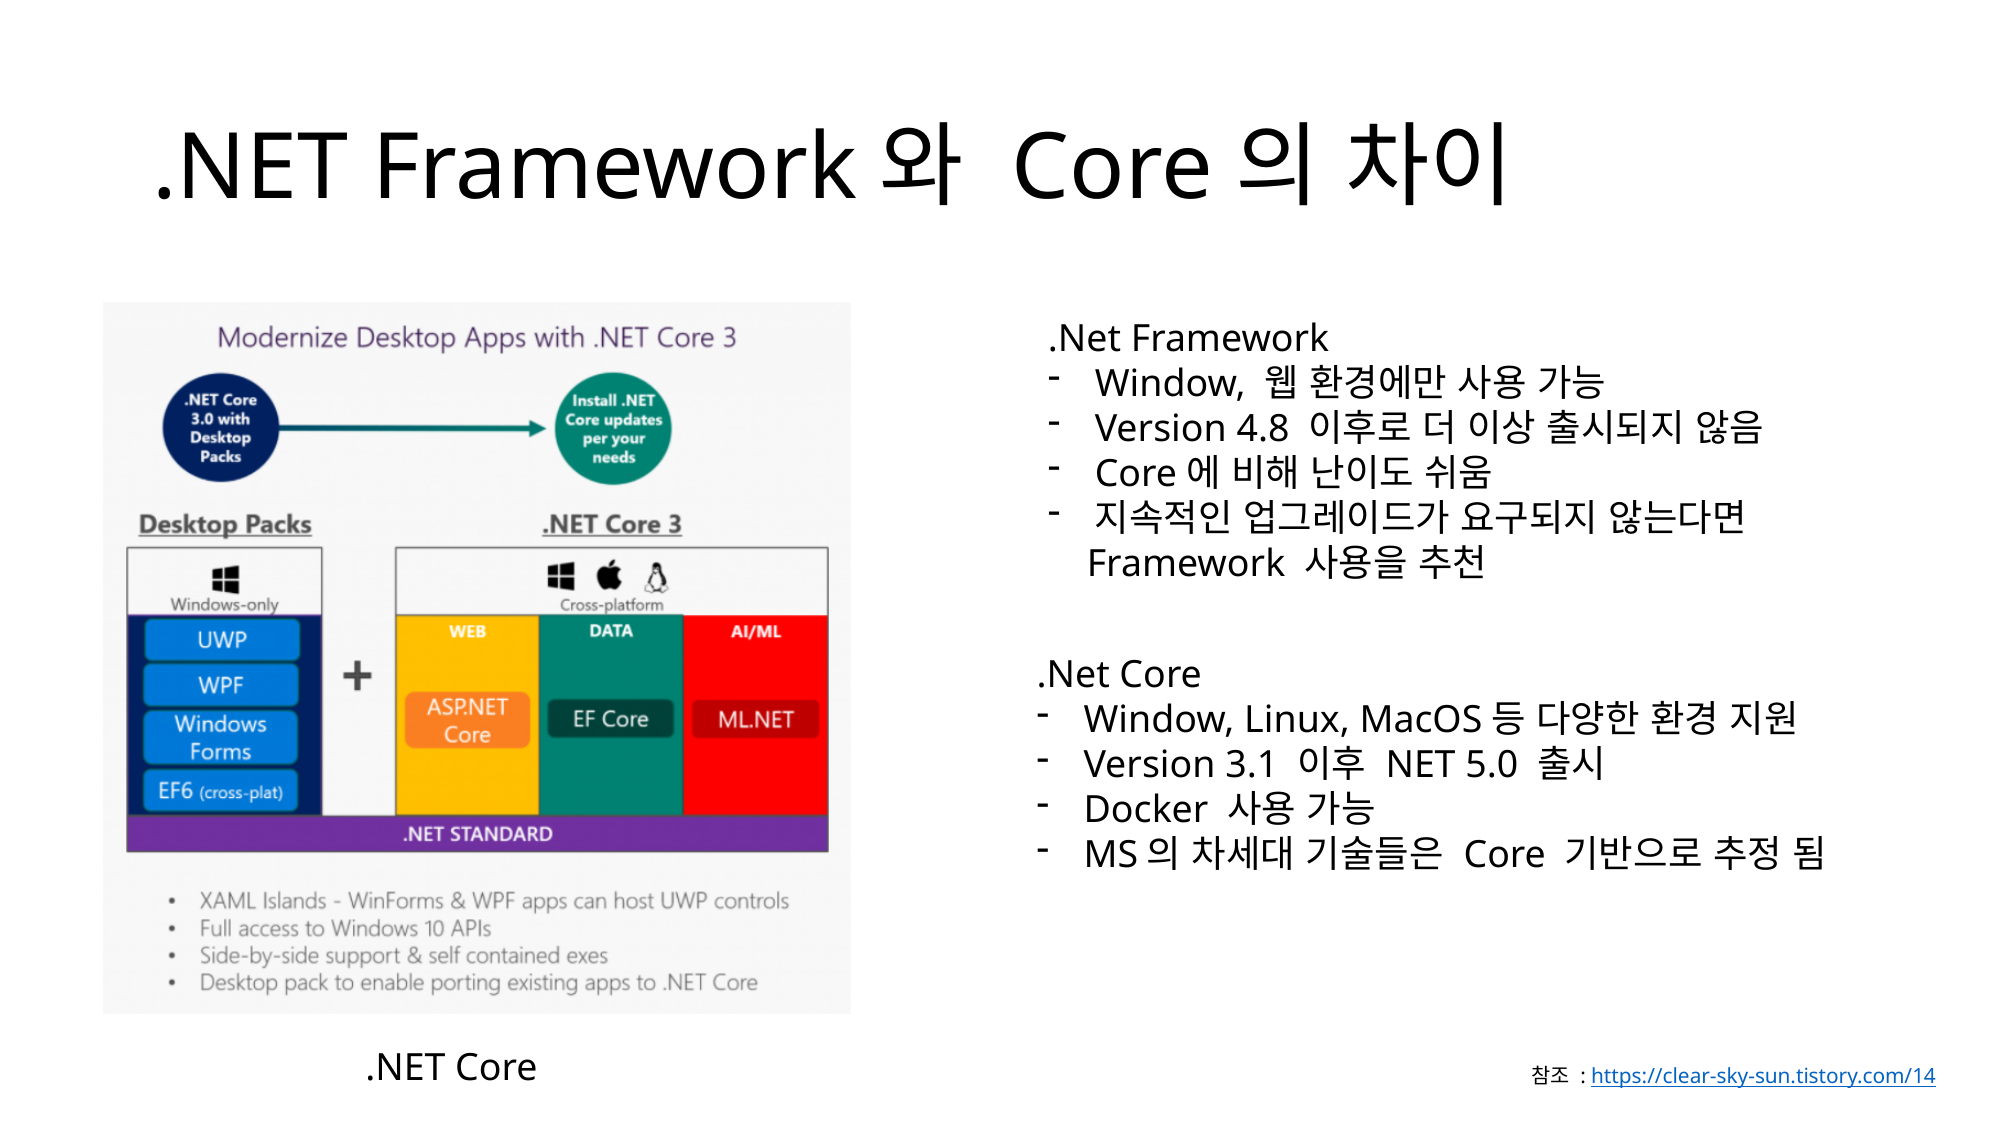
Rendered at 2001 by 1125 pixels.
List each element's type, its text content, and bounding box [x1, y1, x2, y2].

text_box .Net Core Window, Linux, MacOS등 다양한 환경 지원 Version 3.1 이후 NET 5.0 출시 Docker 사용 가능 MS의 차세대 기술들은 Core 기반으로 추정 됨 [1021, 643, 1843, 883]
text_box .Net Framework Window, 웹 환경에만 사용 가능 Version 4.8 이후로 더 이상 출시되지 않음 Core에 비해 난이도 쉬움 지속적인 업그레이드가 요구되지 않는다면 Framework 사용을 추천 [1033, 306, 1780, 591]
title .NET Framework와 Core의 차이 [137, 59, 1863, 278]
text_box .NET Core [350, 1035, 553, 1096]
text_box 참조 : https://clear-sky-sun.tistory.com/14 [1516, 1055, 1951, 1099]
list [102, 299, 851, 1014]
